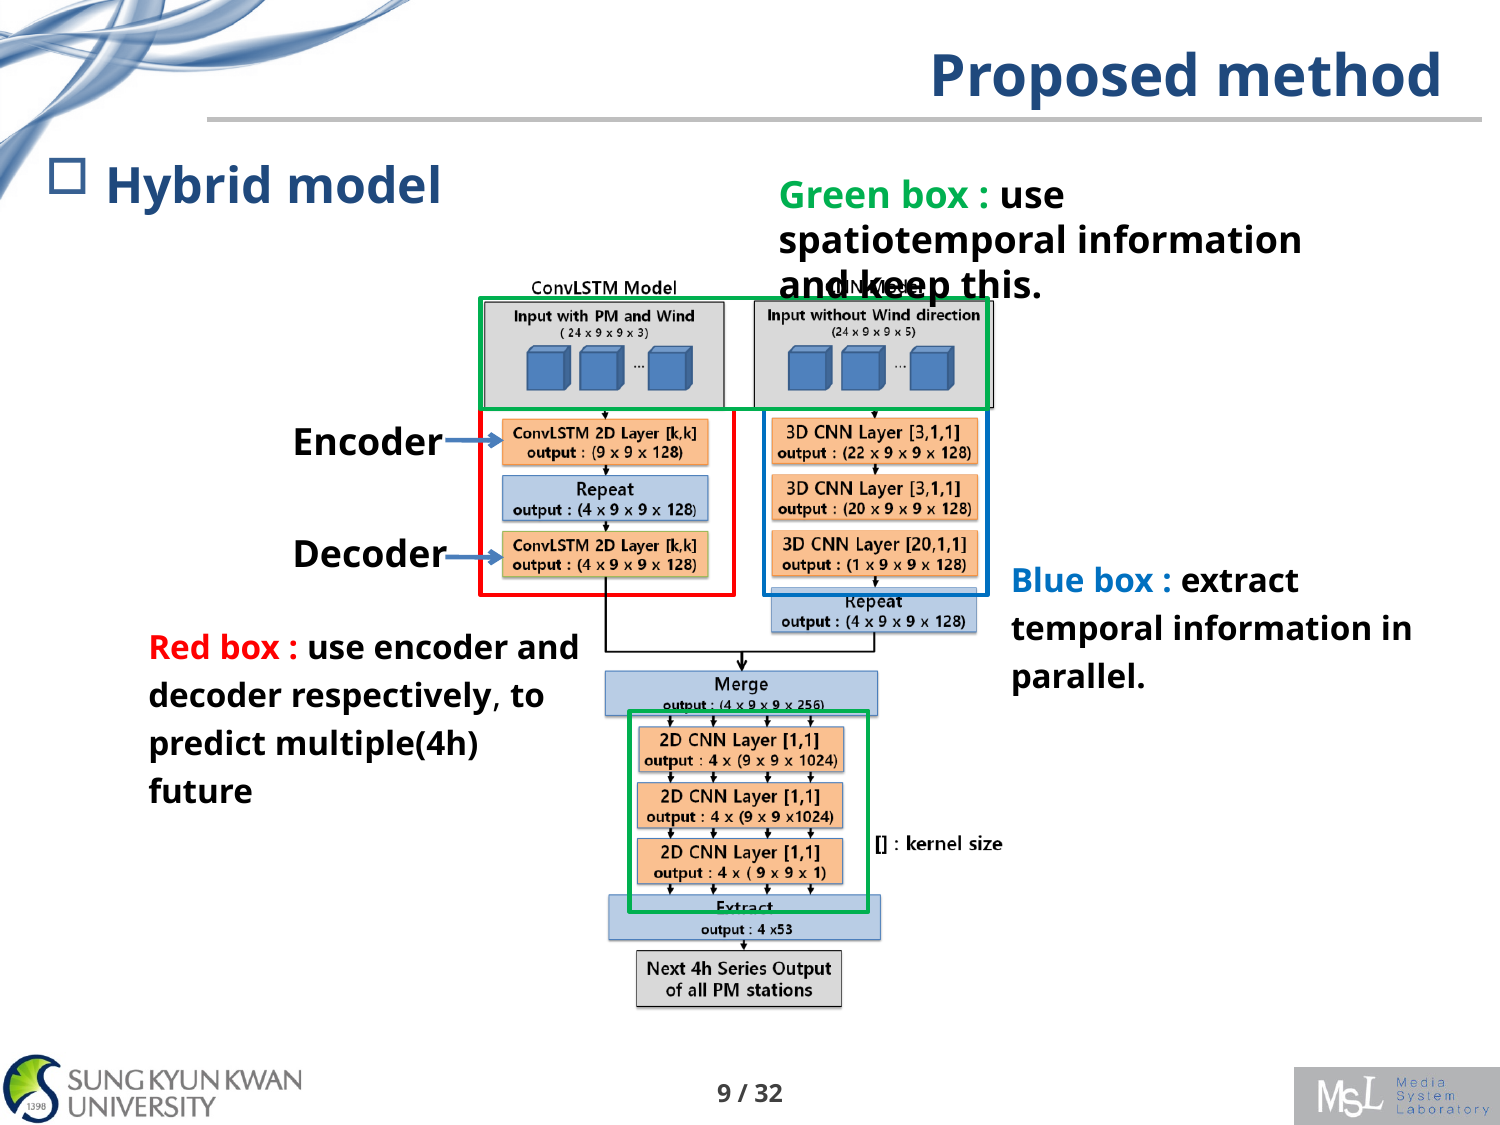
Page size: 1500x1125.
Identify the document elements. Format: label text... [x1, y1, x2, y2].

text_box Encoder [277, 410, 471, 470]
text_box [480, 269, 1014, 1012]
text_box Decoder [277, 522, 471, 582]
text_box Blue box : extract temporal information in parallel. [1019, 544, 1465, 703]
picture [1294, 1067, 1500, 1125]
text_box Hybrid model [31, 133, 1453, 469]
slide_number 9 [673, 1070, 827, 1119]
text_box Proposed method [150, 30, 1459, 99]
text_box Green box : use spatiotemporal information and keep this. [763, 163, 1370, 314]
text_box Red box : use encoder and decoder respectively, to predict multiple(4h) future [58, 611, 475, 818]
picture [0, 1052, 303, 1124]
